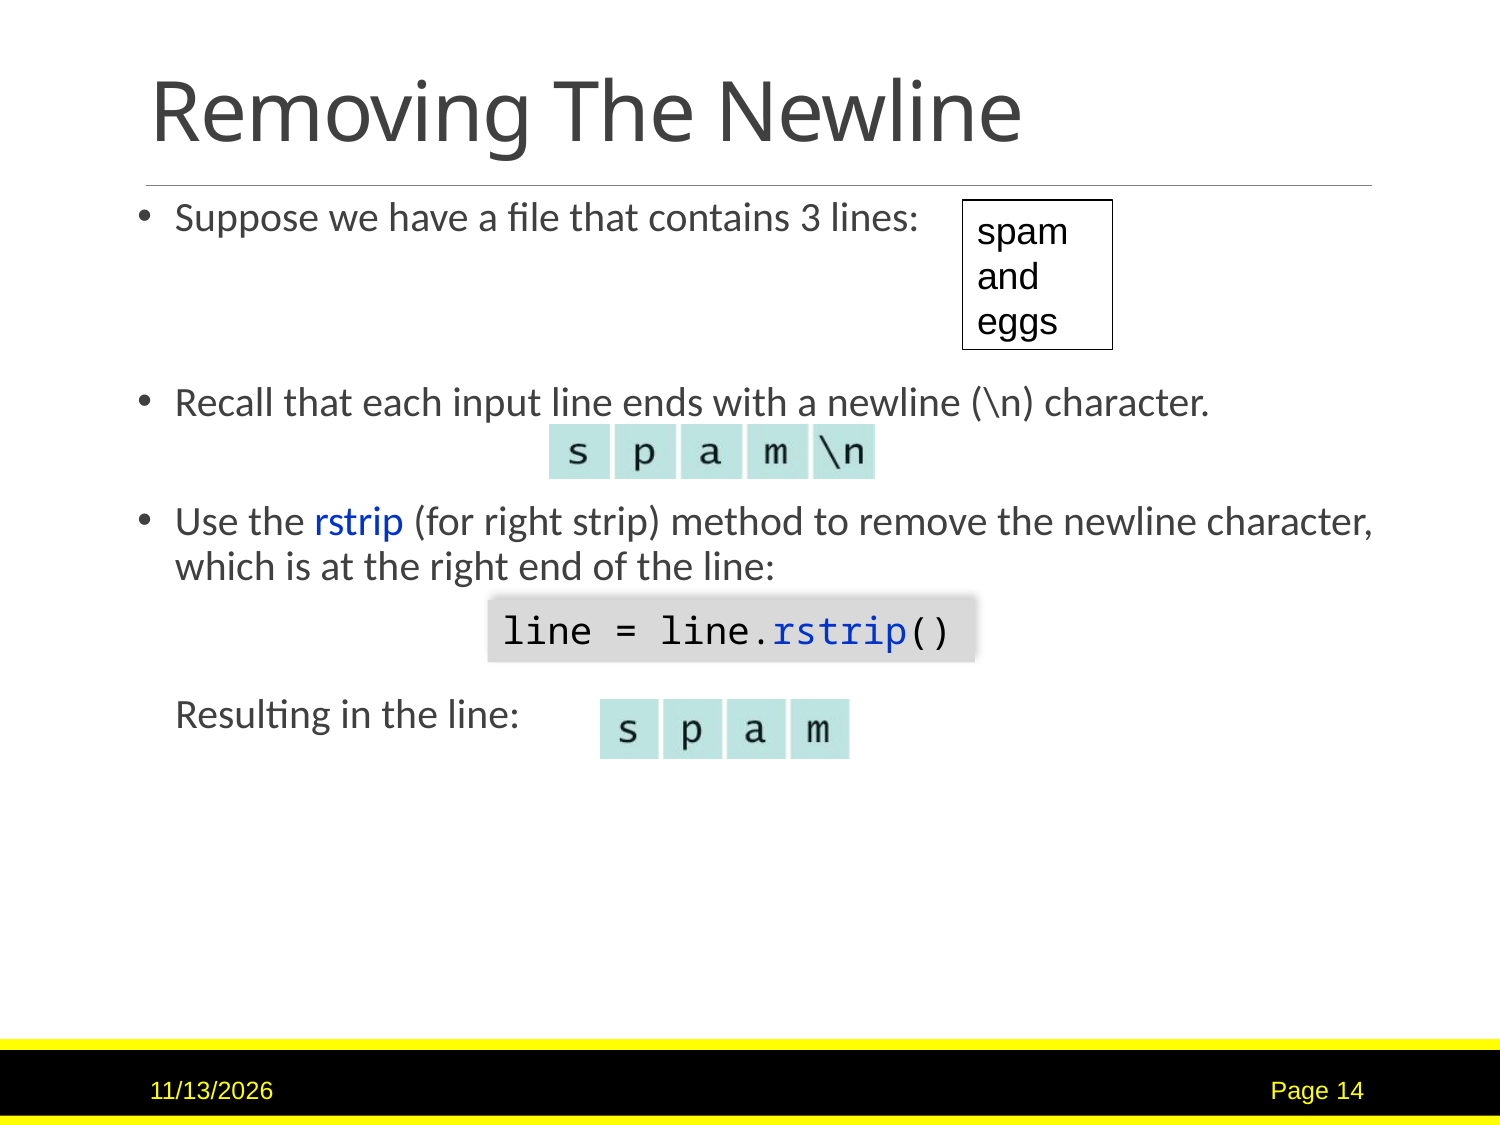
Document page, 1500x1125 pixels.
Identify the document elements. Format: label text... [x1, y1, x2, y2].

text_box line = line.rstrip() [487, 599, 975, 663]
picture [549, 424, 876, 480]
title Removing The Newline [134, 47, 1373, 167]
text_box spam and eggs [962, 199, 1113, 350]
list Suppose we have a file that contains 3 lines: Recall that each input line ends with a newline (\n) character. Use the rstrip (for right strip) method to remove the newline character, which is at the right end of the line: Resulting in the line: [137, 187, 1375, 969]
picture [599, 699, 851, 760]
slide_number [134, 1059, 440, 1120]
slide_number Page 14 [1217, 1059, 1380, 1120]
